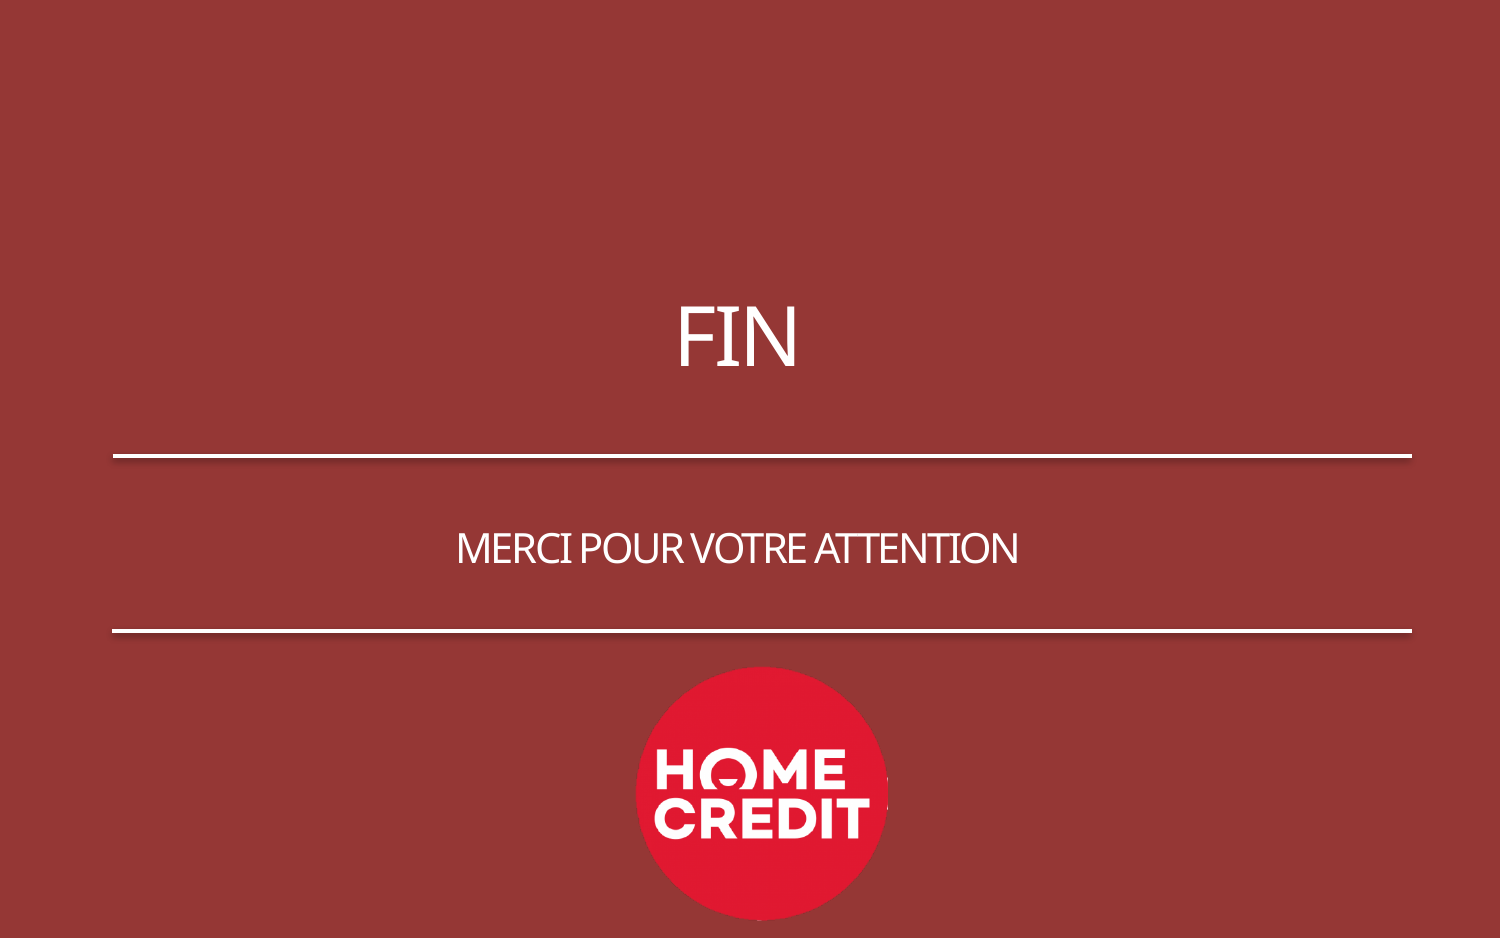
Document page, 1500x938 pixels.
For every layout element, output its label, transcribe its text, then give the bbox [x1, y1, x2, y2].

picture [627, 659, 898, 929]
text_box MERCI POUR VOTRE ATTENTION [232, 514, 1343, 572]
text_box FIN [75, 280, 1400, 383]
